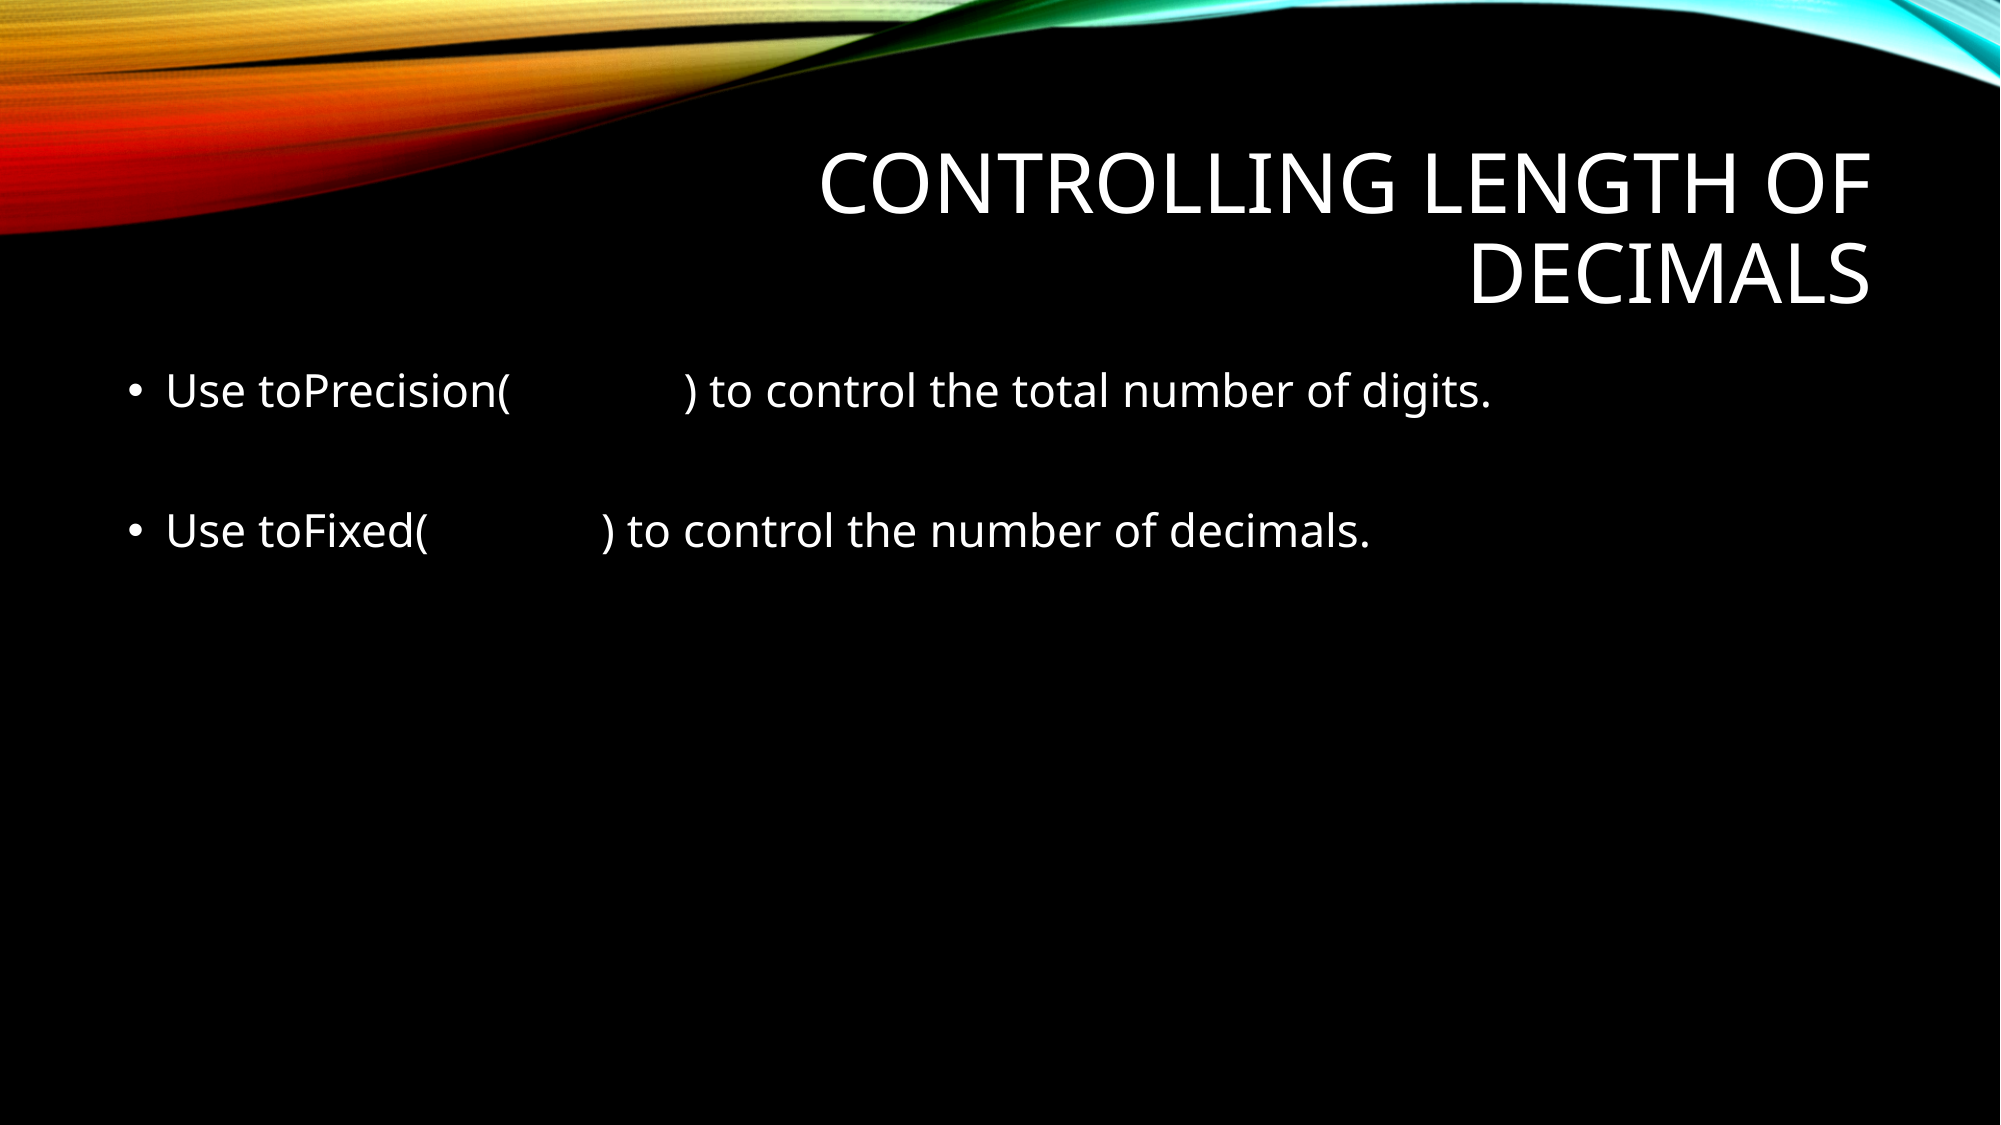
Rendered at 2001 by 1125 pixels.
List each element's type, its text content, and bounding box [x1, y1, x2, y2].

list Use toPrecision(number) to control the total number of digits. Use toFixed(number) to control the number of decimals. [112, 360, 1888, 1021]
picture [0, 0, 2000, 237]
title Controlling length of decimals [474, 125, 1888, 338]
